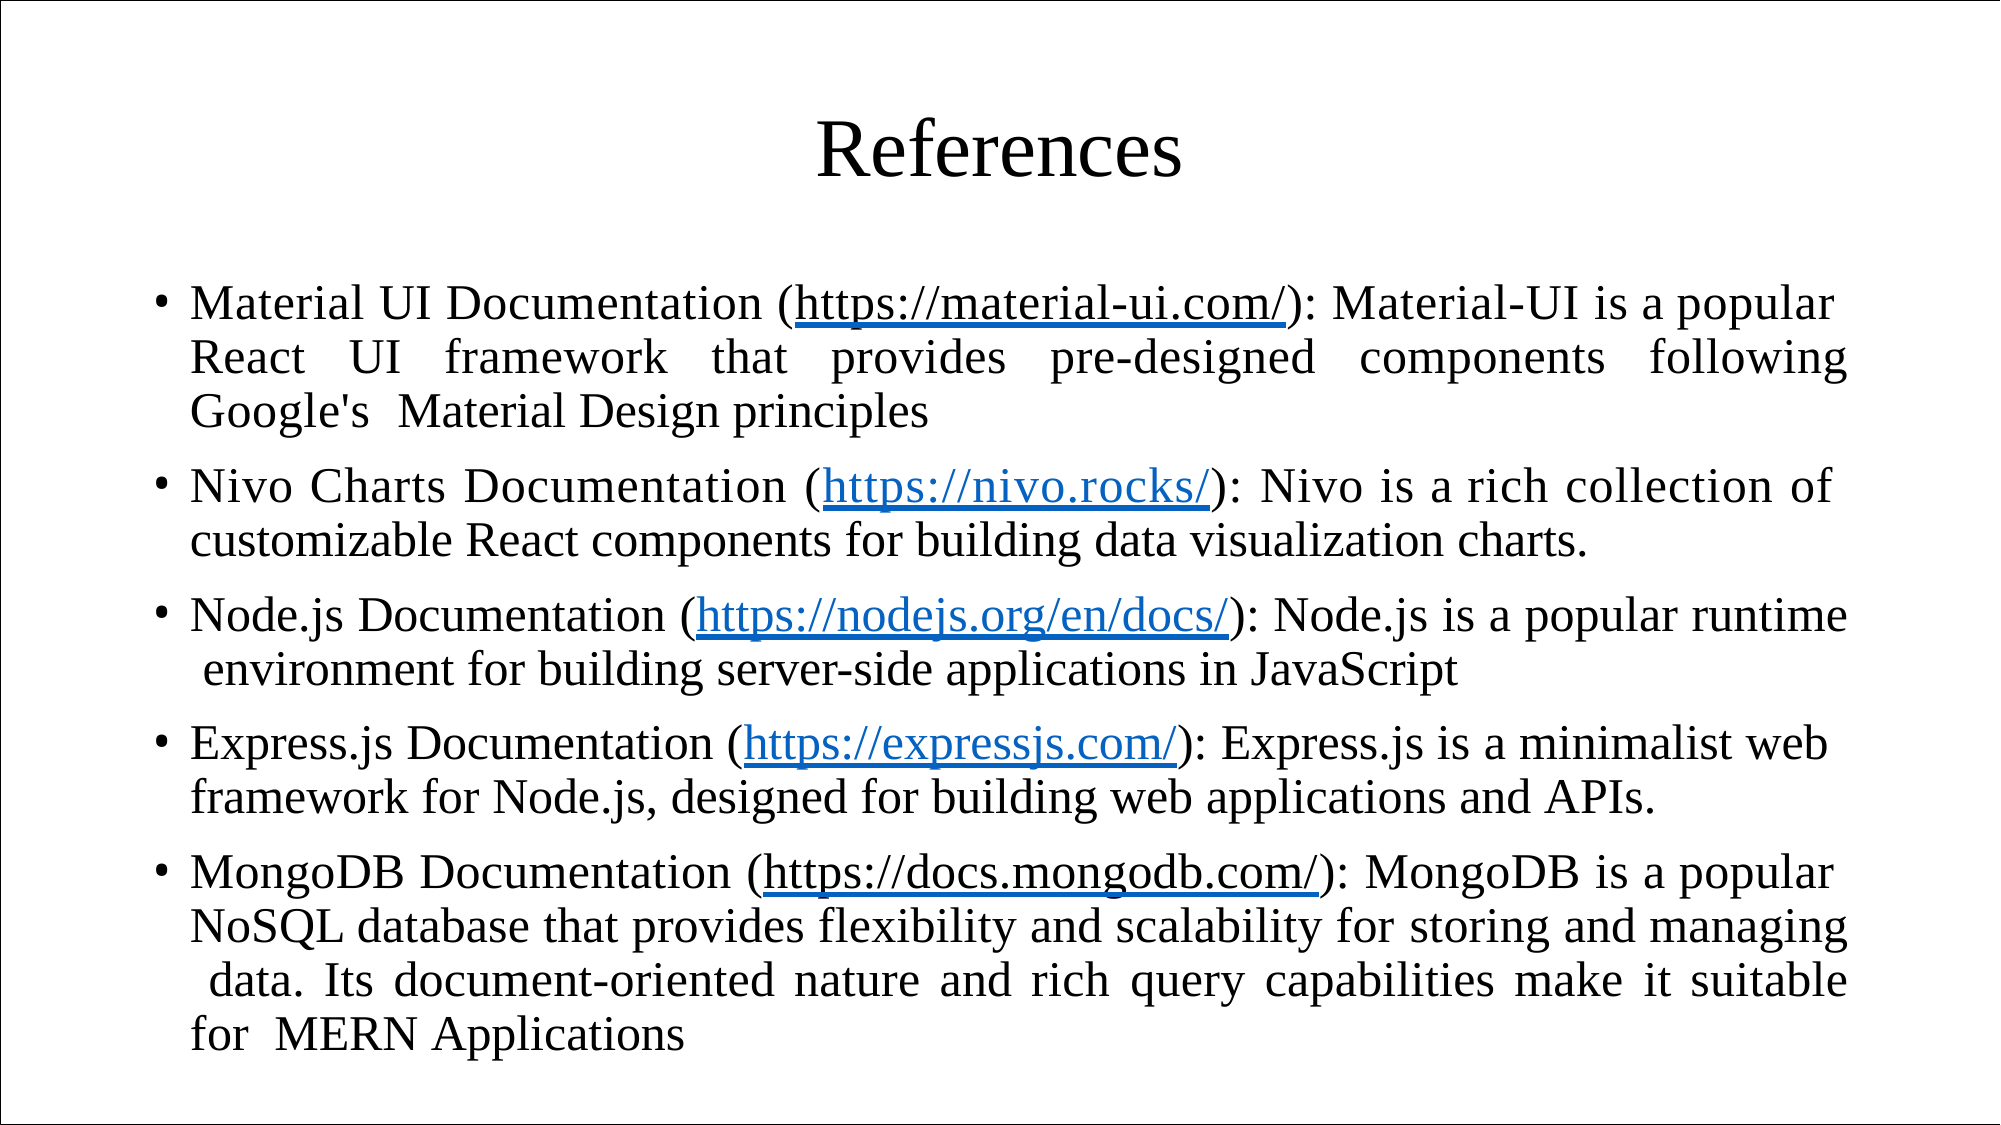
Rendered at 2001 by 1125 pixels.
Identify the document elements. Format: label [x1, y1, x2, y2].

text_box [0, 0, 2000, 1125]
